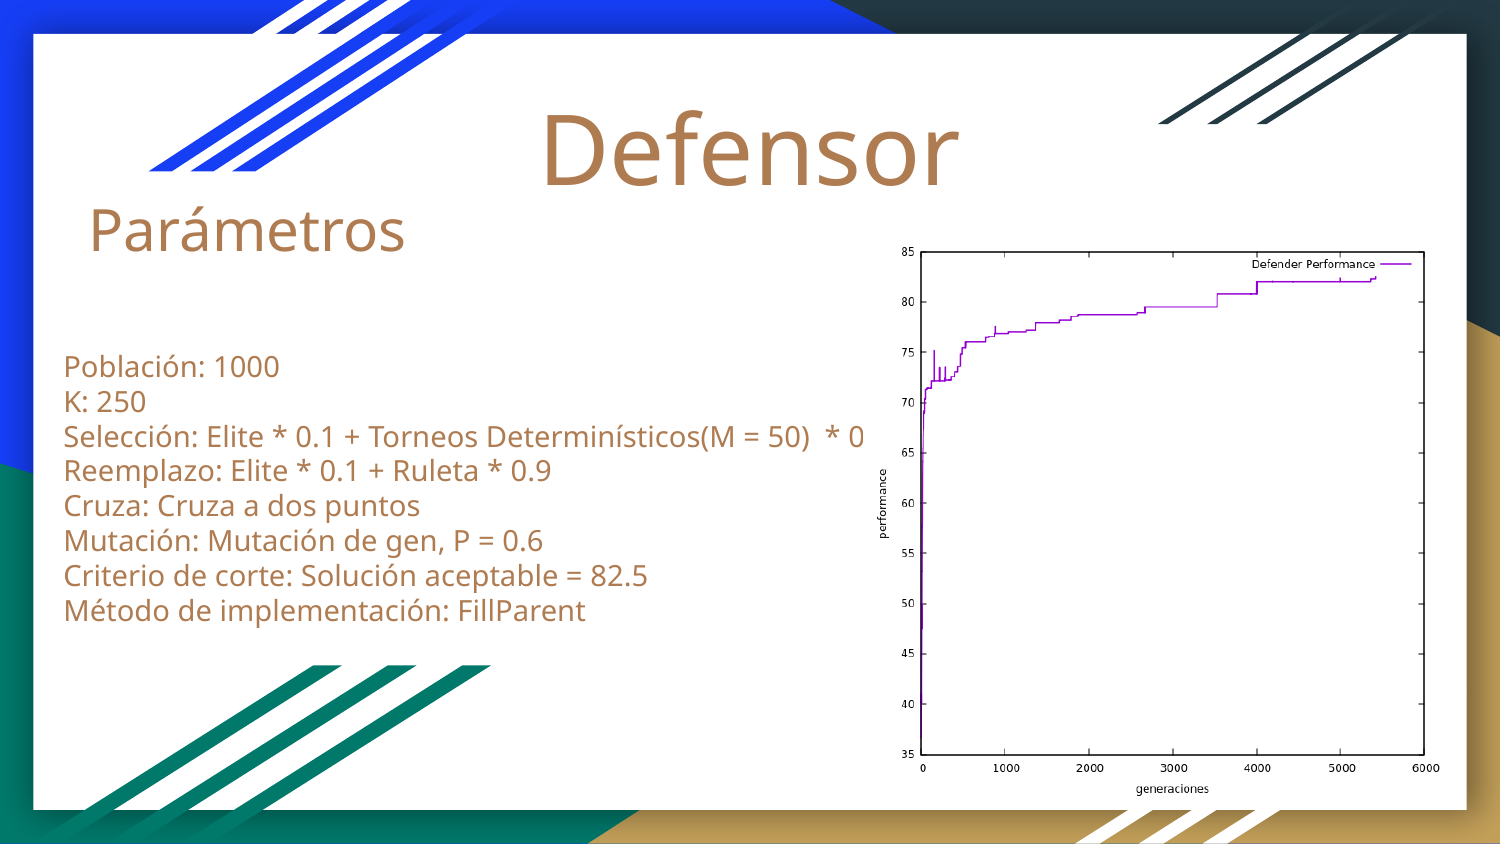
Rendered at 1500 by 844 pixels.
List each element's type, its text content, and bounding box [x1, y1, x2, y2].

title Población: 1000 K: 250 Selección: Elite * 0.1 + Torneos Determinísticos(M = 50) * 0.9 Reemplazo: Elite * 0.1 + Ruleta * 0.9 Cruza: Cruza a dos puntos Mutación: Mutación de gen, P = 0.6 Criterio de corte: Solución aceptable = 82.5 Método de implementación: FillParent [48, 256, 858, 754]
picture [863, 236, 1451, 797]
title Parámetros [68, 171, 428, 286]
title Defensor [310, 27, 1190, 256]
